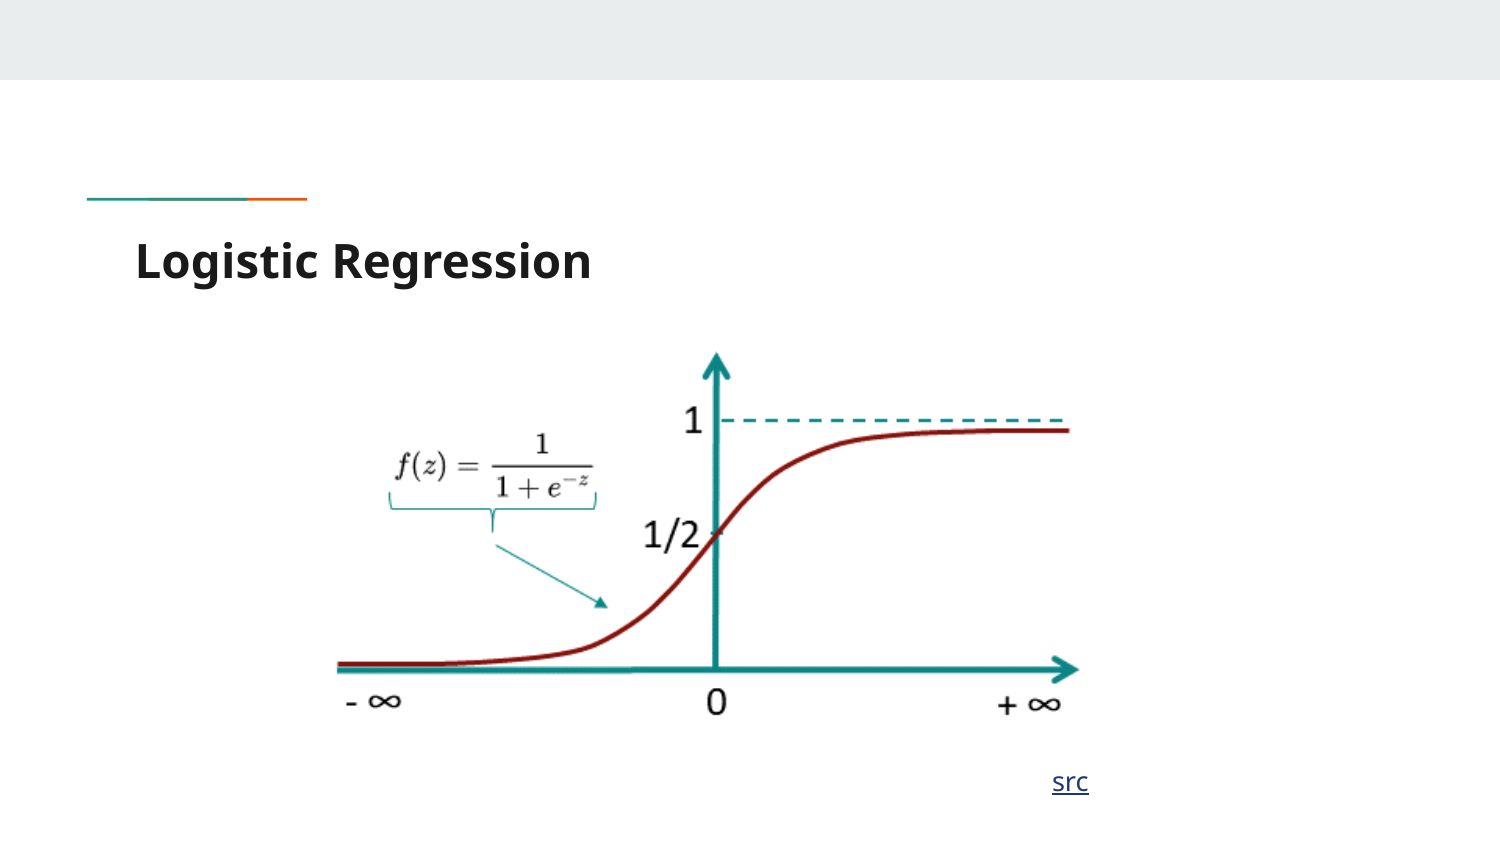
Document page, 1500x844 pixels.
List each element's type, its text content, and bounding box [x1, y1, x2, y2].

text_box src [1037, 748, 1463, 794]
title Logistic Regression [119, 216, 1381, 305]
picture [316, 319, 1183, 734]
